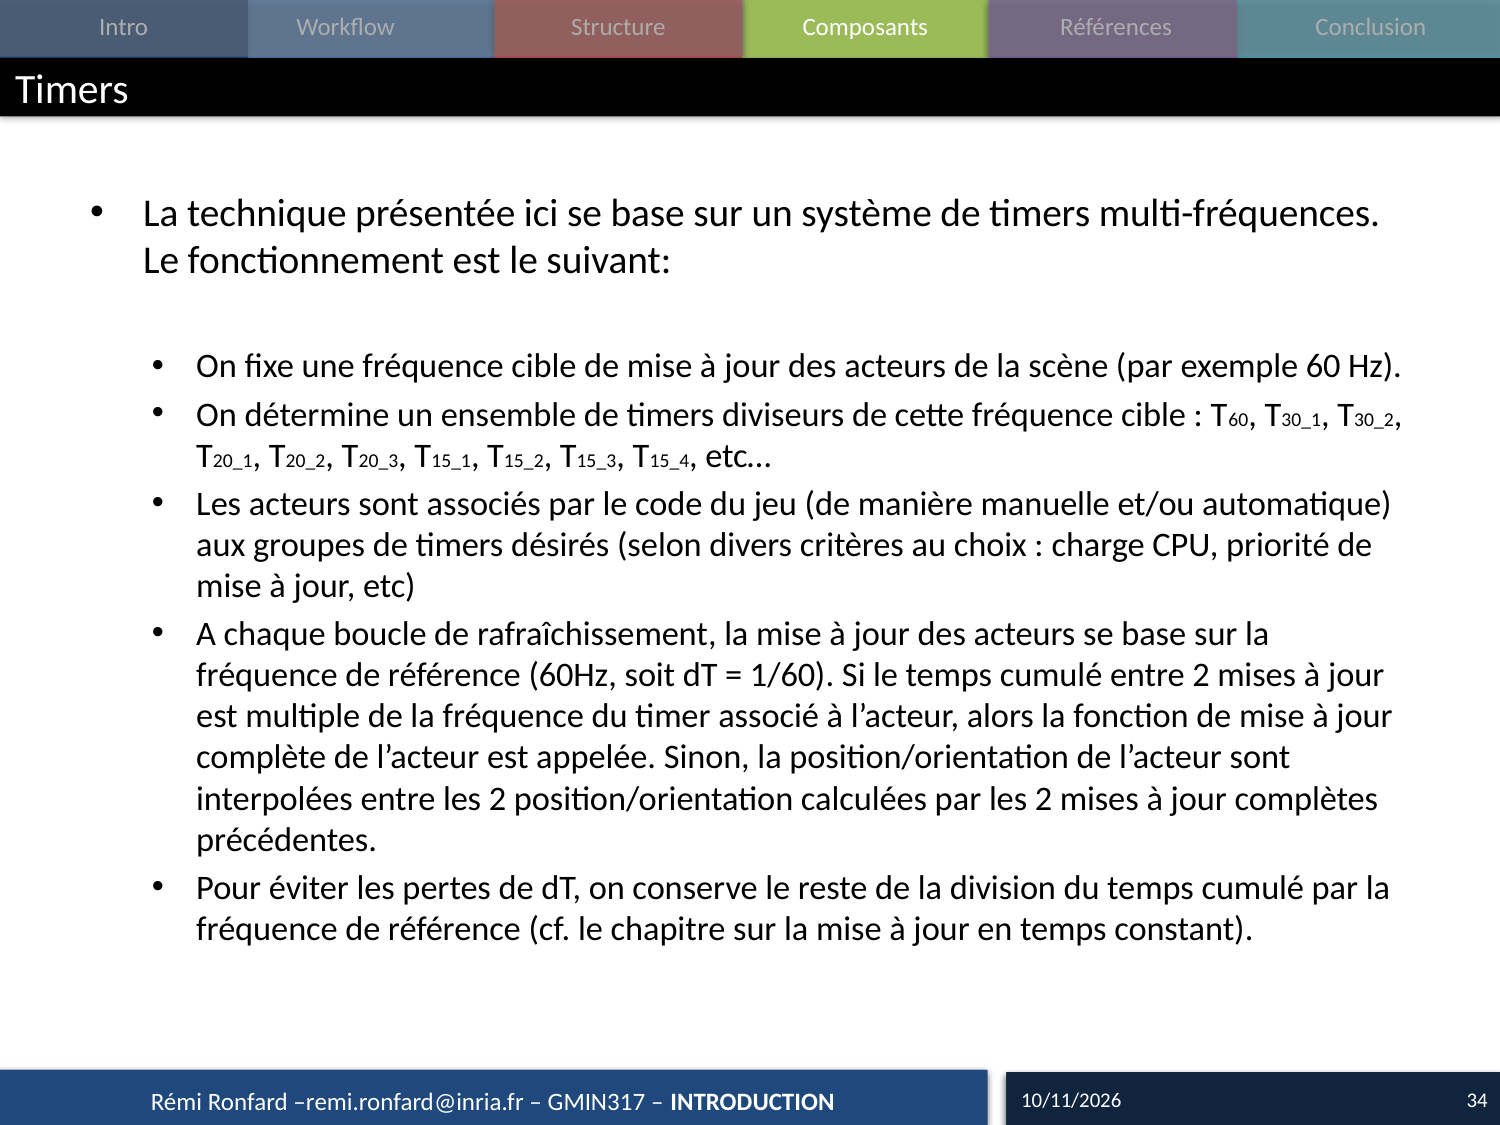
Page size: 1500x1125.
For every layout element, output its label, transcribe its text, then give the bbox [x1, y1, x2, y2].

title Timers [0, 58, 1500, 117]
footer Rémi Ronfard –remi.ronfard@inria.fr – GMIN317 – INTRODUCTION [0, 1072, 988, 1125]
slide_number 34 [1153, 1071, 1500, 1125]
list La technique présentée ici se base sur un système de timers multi-fréquences. Le fonctionnement est le suivant: On fixe une fréquence cible de mise à jour des acteurs de la scène (par exemple 60 Hz). On détermine un ensemble de timers diviseurs de cette fréquence cible : T60, T30_1, T30_2, T20_1, T20_2, T20_3, T15_1, T15_2, T15_3, T15_4, etc… Les acteurs sont associés par le code du jeu (de manière manuelle et/ou automatique) aux groupes de timers désirés (selon divers critères au choix : charge CPU, priorité de mise à jour, etc) A chaque boucle de rafraîchissement, la mise à jour des acteurs se base sur la fréquence de référence (60Hz, soit dT = 1/60). Si le temps cumulé entre 2 mises à jour est multiple de la fréquence du timer associé à l’acteur, alors la fonction de mise à jour complète de l’acteur est appelée. Sinon, la position/orientation de l’acteur sont interpolées entre les 2 position/orientation calculées par les 2 mises à jour complètes précédentes. Pour éviter les pertes de dT, on conserve le reste de la division du temps cumulé par la fréquence de référence (cf. le chapitre sur la mise à jour en temps constant). [75, 179, 1425, 1005]
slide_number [1006, 1070, 1153, 1125]
